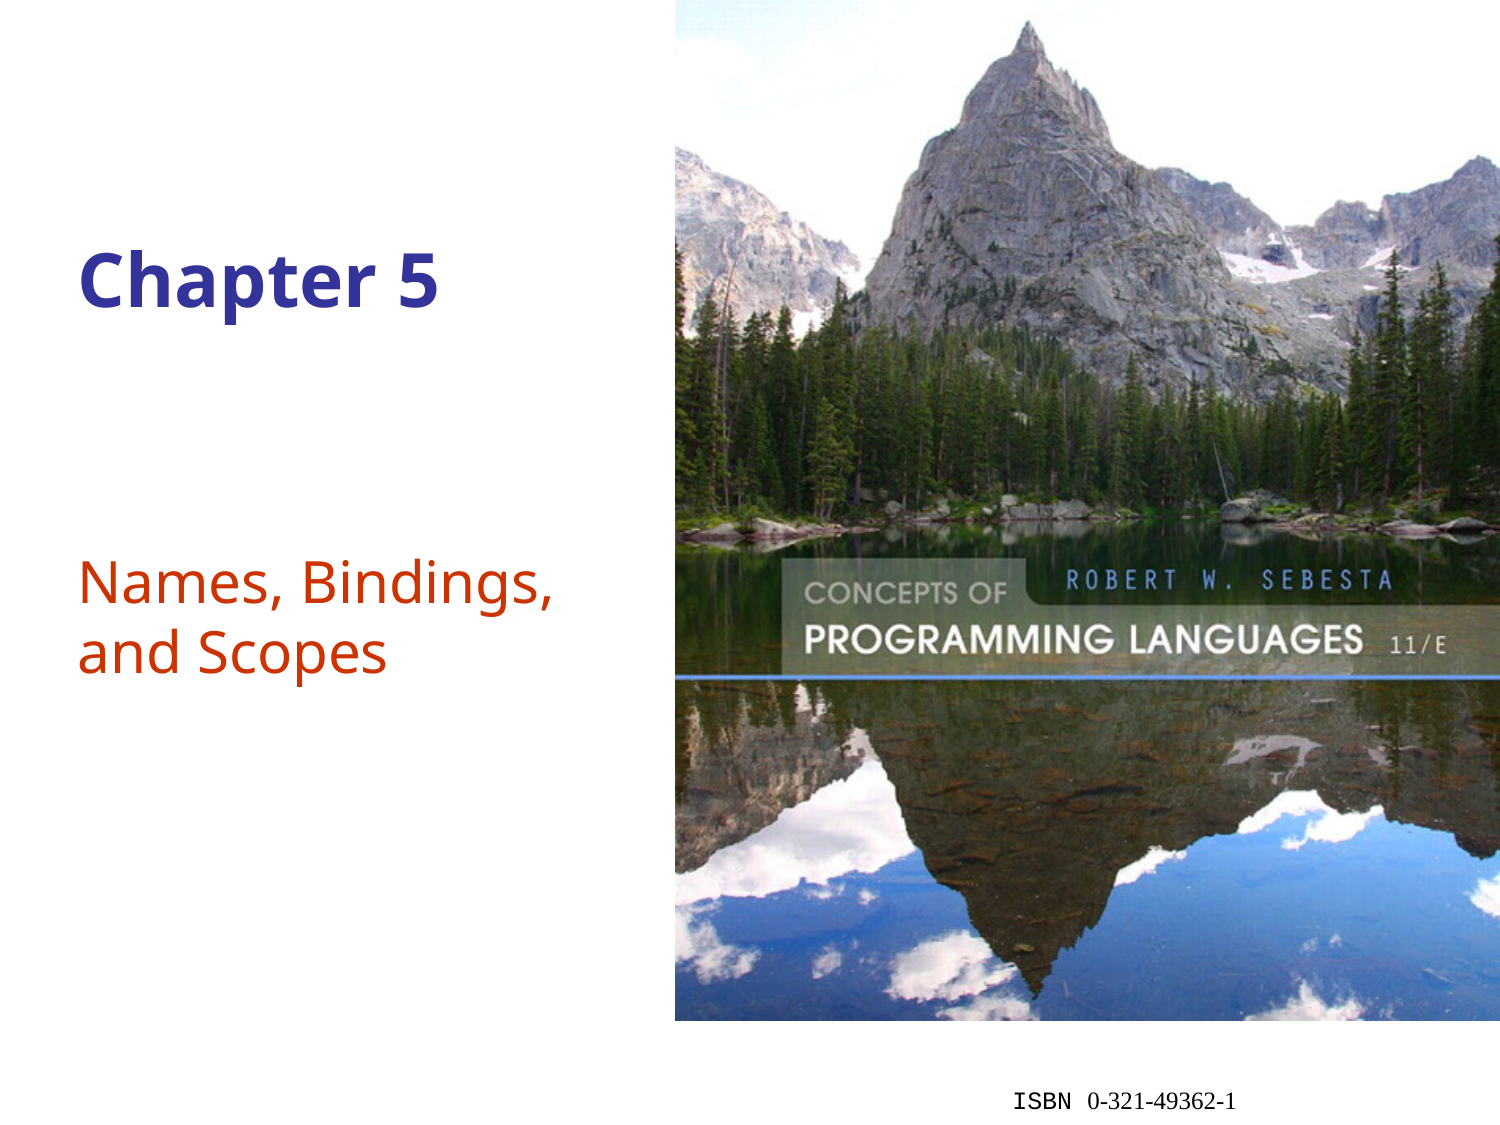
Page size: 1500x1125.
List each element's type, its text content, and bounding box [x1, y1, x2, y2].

subtitle Names, Bindings, and Scopes [62, 537, 663, 825]
picture [675, 0, 1500, 1021]
title Chapter 5 [62, 224, 663, 413]
